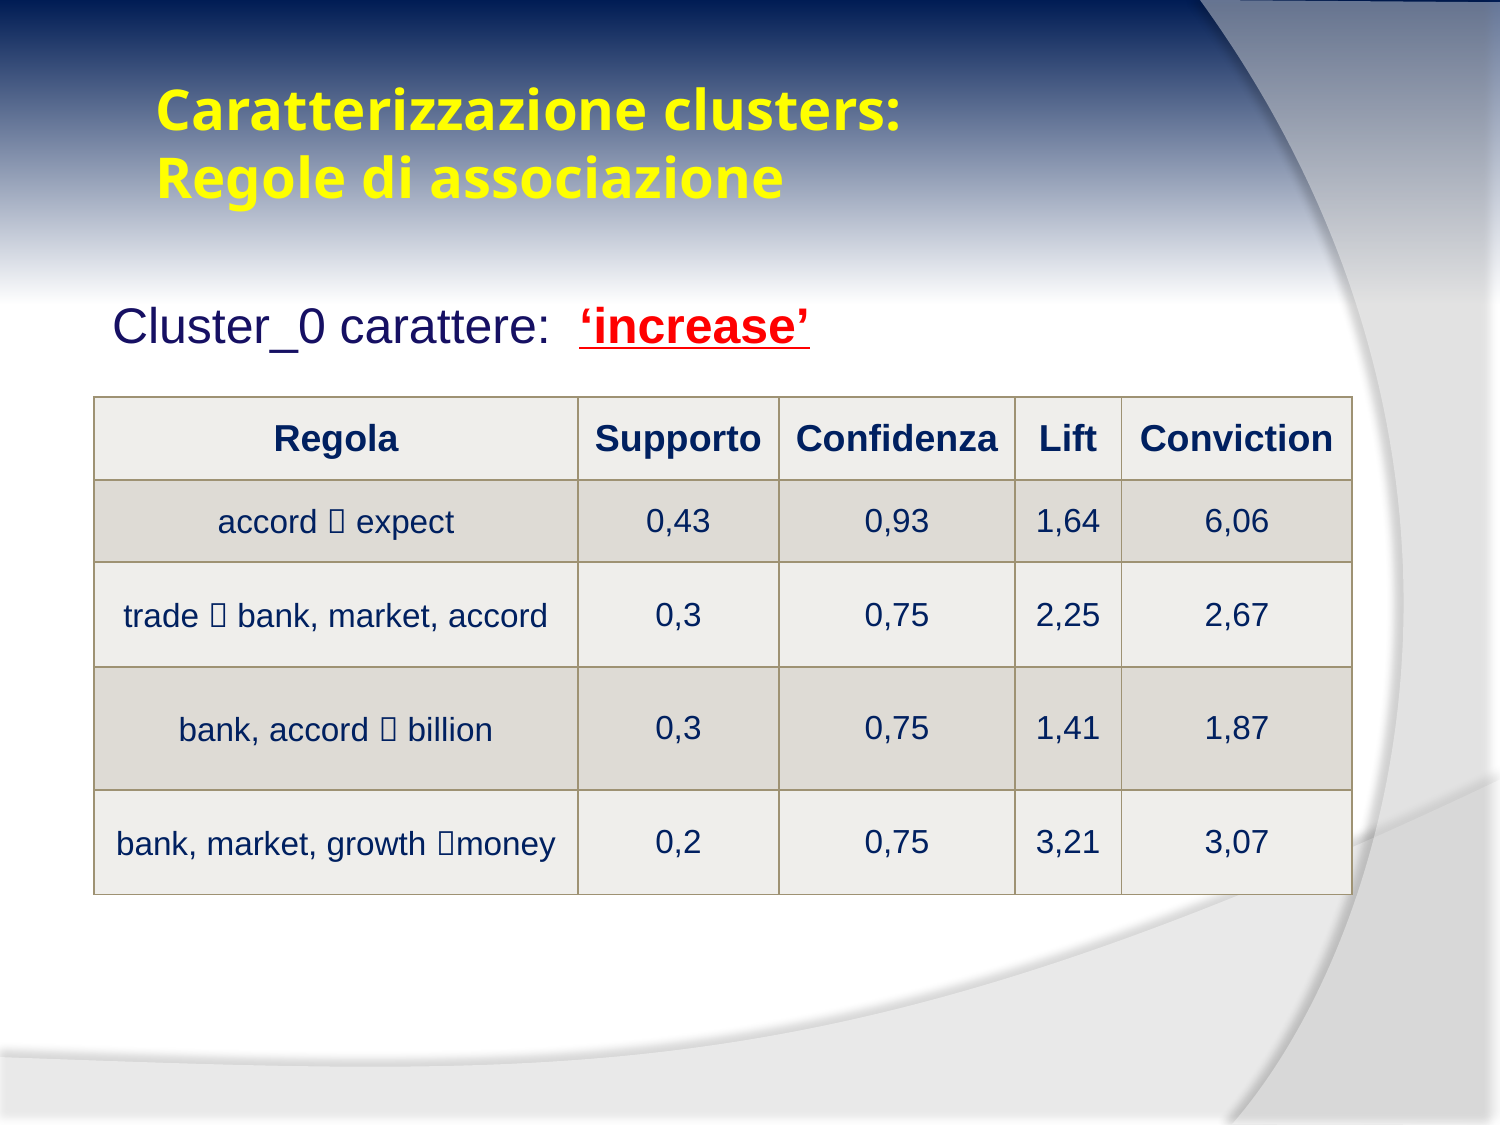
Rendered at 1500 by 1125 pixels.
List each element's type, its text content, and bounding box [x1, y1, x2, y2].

table_cell 0,2 [579, 791, 778, 894]
table_header Confidenza [780, 398, 1014, 479]
table_cell 0,3 [579, 668, 778, 789]
table_cell 0,3 [579, 563, 778, 666]
table_cell 1,64 [1016, 481, 1121, 561]
table_cell 0,75 [780, 563, 1014, 666]
table_cell trade  bank, market, accord [95, 563, 577, 666]
table_cell 0,43 [579, 481, 778, 561]
table_cell 3,21 [1016, 791, 1121, 894]
table_cell bank, accord  billion [95, 668, 577, 789]
table_cell 0,75 [780, 791, 1014, 894]
table_cell 3,07 [1122, 791, 1351, 894]
text_box Cluster_0 carattere: ‘increase’ [97, 286, 826, 362]
table_cell 1,41 [1016, 668, 1121, 789]
table_cell 1,87 [1122, 668, 1351, 789]
title Caratterizzazione clusters: Regole di associazione [147, 66, 1258, 218]
table_header Lift [1016, 398, 1121, 479]
table_cell 6,06 [1122, 481, 1351, 561]
table_cell 2,25 [1016, 563, 1121, 666]
table_cell 0,93 [780, 481, 1014, 561]
table_cell accord  expect [95, 481, 577, 561]
table_cell 2,67 [1122, 563, 1351, 666]
table_header Conviction [1122, 398, 1351, 479]
table_cell 0,75 [780, 668, 1014, 789]
table_cell bank, market, growth money [95, 791, 577, 894]
table_header Supporto [579, 398, 778, 479]
table_header Regola [95, 398, 577, 479]
